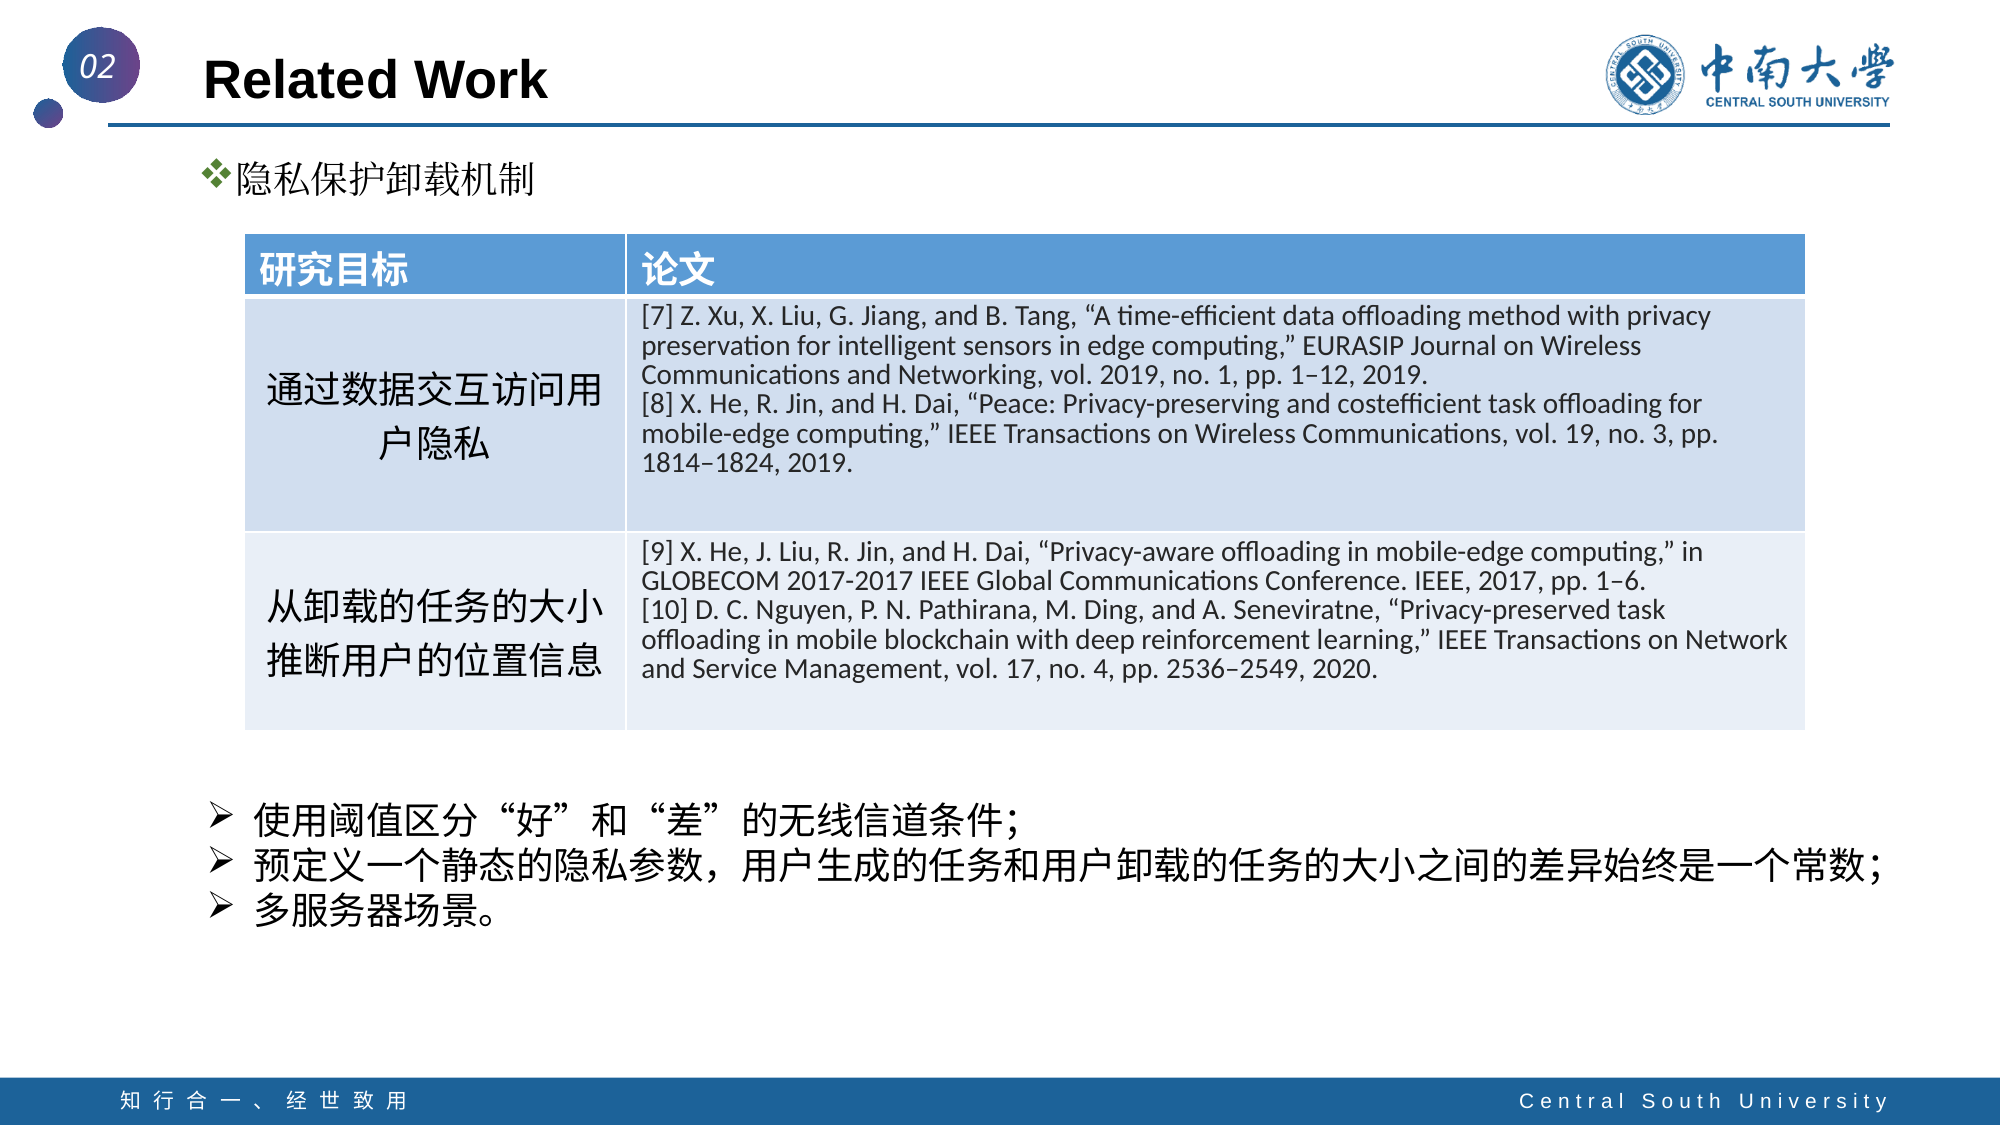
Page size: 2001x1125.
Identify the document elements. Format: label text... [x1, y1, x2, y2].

text_box 知行合一、经世致用 [105, 1080, 423, 1120]
table_header 论文 [627, 234, 1805, 294]
text_box [0, 1077, 2000, 1125]
picture [1595, 28, 1907, 121]
text_box 隐私保护卸载机制 [183, 148, 1184, 209]
text_box Related Work [158, 0, 1343, 118]
table_cell [7] Z. Xu, X. Liu, G. Jiang, and B. Tang, “A time-efficient data offloading method with privacy preservation for intelligent sensors in edge computing,” EURASIP Journal on Wireless Communications and Networking, vol. 2019, no. 1, pp. 1–12, 2019. [8] X. He, R. Jin, and H. Dai, “Peace: Privacy-preserving and costefficient task offloading for mobile-edge computing,” IEEE Transactions on Wireless Communications, vol. 19, no. 3, pp. 1814–1824, 2019. [627, 299, 1805, 531]
text_box 使用阈值区分“好”和“差”的无线信道条件； 预定义一个静态的隐私参数，用户生成的任务和用户卸载的任务的大小之间的差异始终是一个常数； 多服务器场景。 [191, 789, 1919, 940]
text_box Central South University [1504, 1080, 1902, 1120]
table_header 研究目标 [245, 234, 625, 294]
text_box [33, 26, 153, 128]
table_cell 从卸载的任务的大小推断用户的位置信息 [245, 533, 625, 730]
table_cell 通过数据交互访问用户隐私 [245, 299, 625, 531]
table_cell [9] X. He, J. Liu, R. Jin, and H. Dai, “Privacy-aware offloading in mobile-edge computing,” in GLOBECOM 2017-2017 IEEE Global Communications Conference. IEEE, 2017, pp. 1–6. [10] D. C. Nguyen, P. N. Pathirana, M. Ding, and A. Seneviratne, “Privacy-preserved task offloading in mobile blockchain with deep reinforcement learning,” IEEE Transactions on Network and Service Management, vol. 17, no. 4, pp. 2536–2549, 2020. [627, 533, 1805, 730]
